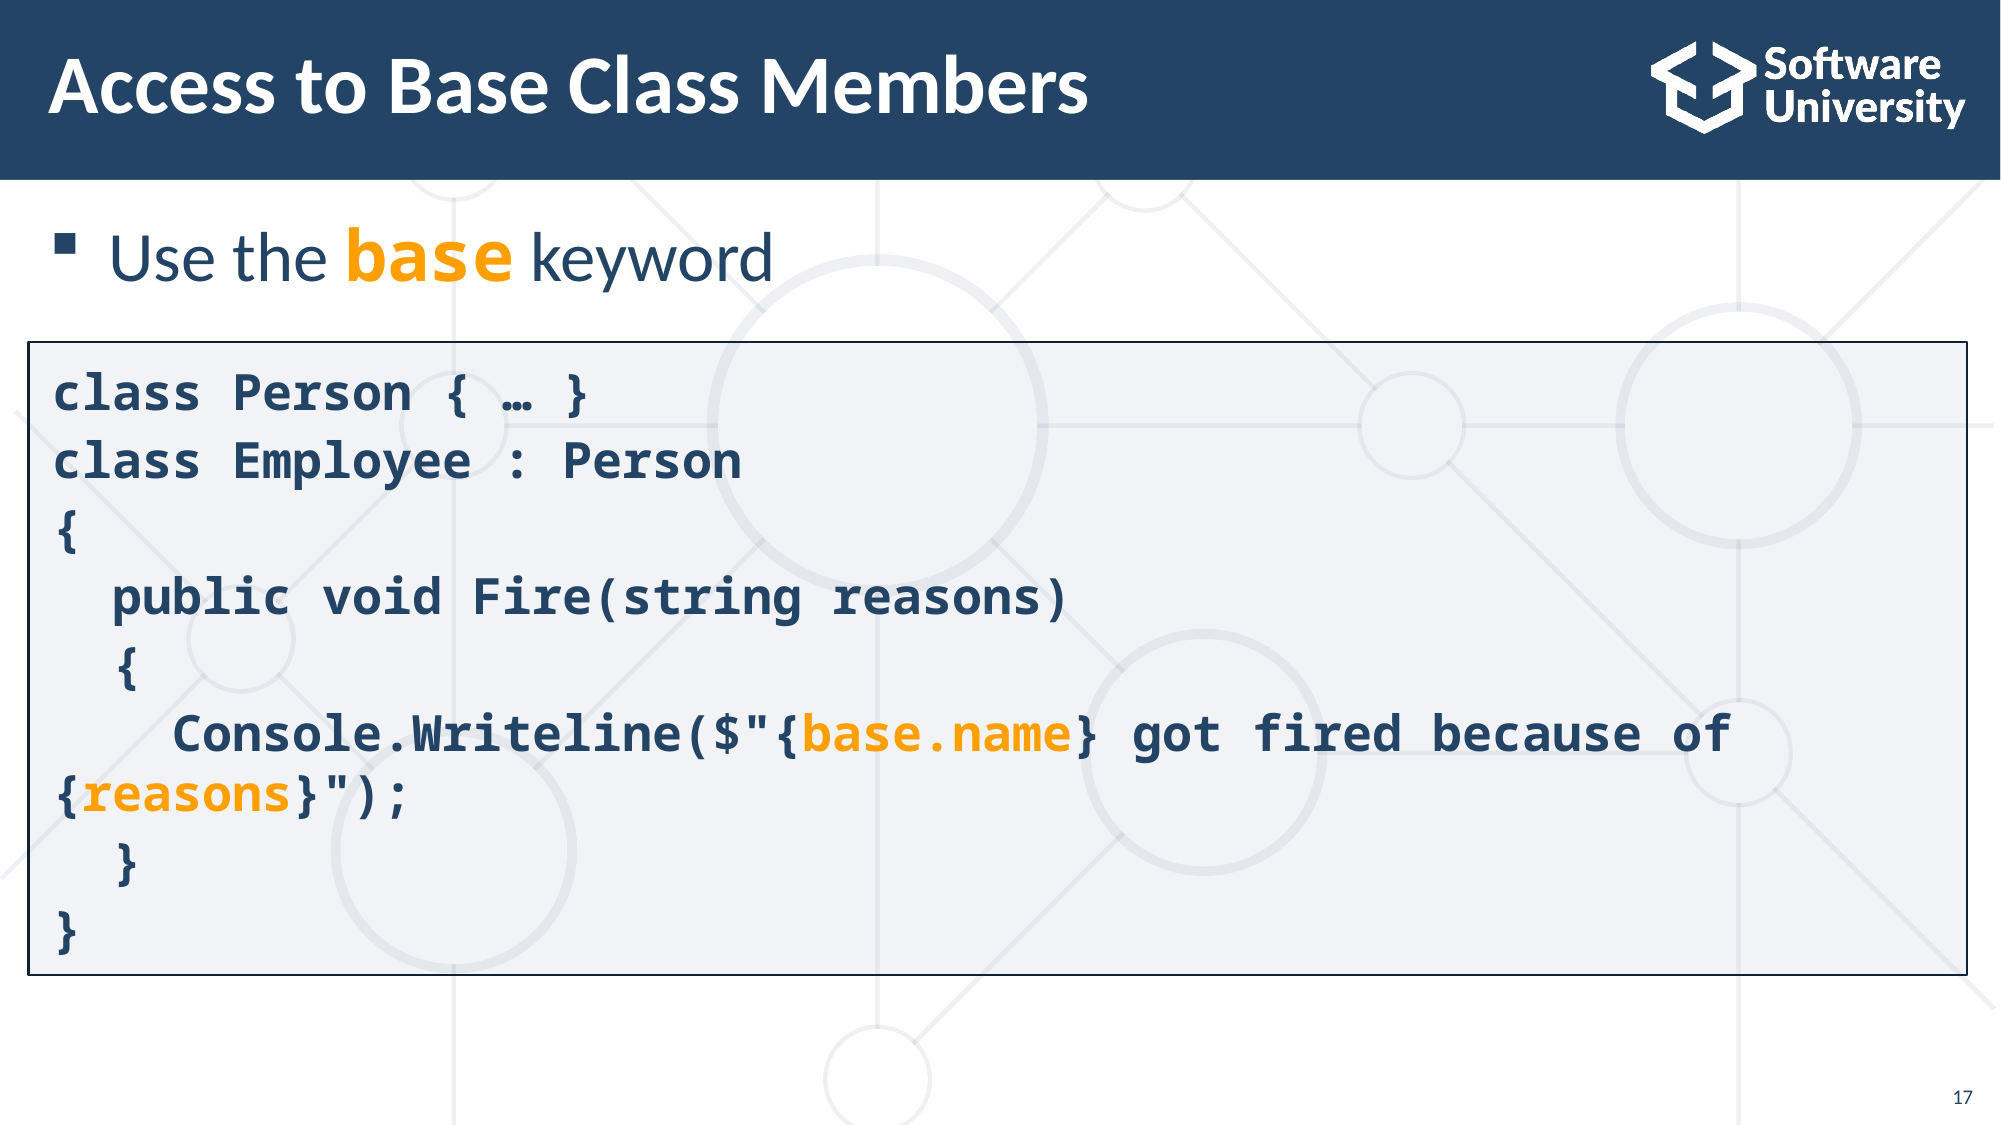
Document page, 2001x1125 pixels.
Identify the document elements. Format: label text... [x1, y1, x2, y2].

title Access to Base Class Members [31, 16, 1625, 162]
list Use the base keyword [31, 196, 1970, 1104]
picture [1651, 41, 1966, 134]
text_box class Person { … } class Employee : Person { public void Fire(string reasons) { Console.Writeline($"{base.name} got fired because of {reasons}"); } } [28, 342, 1968, 976]
slide_number 17 [1927, 1067, 1989, 1117]
